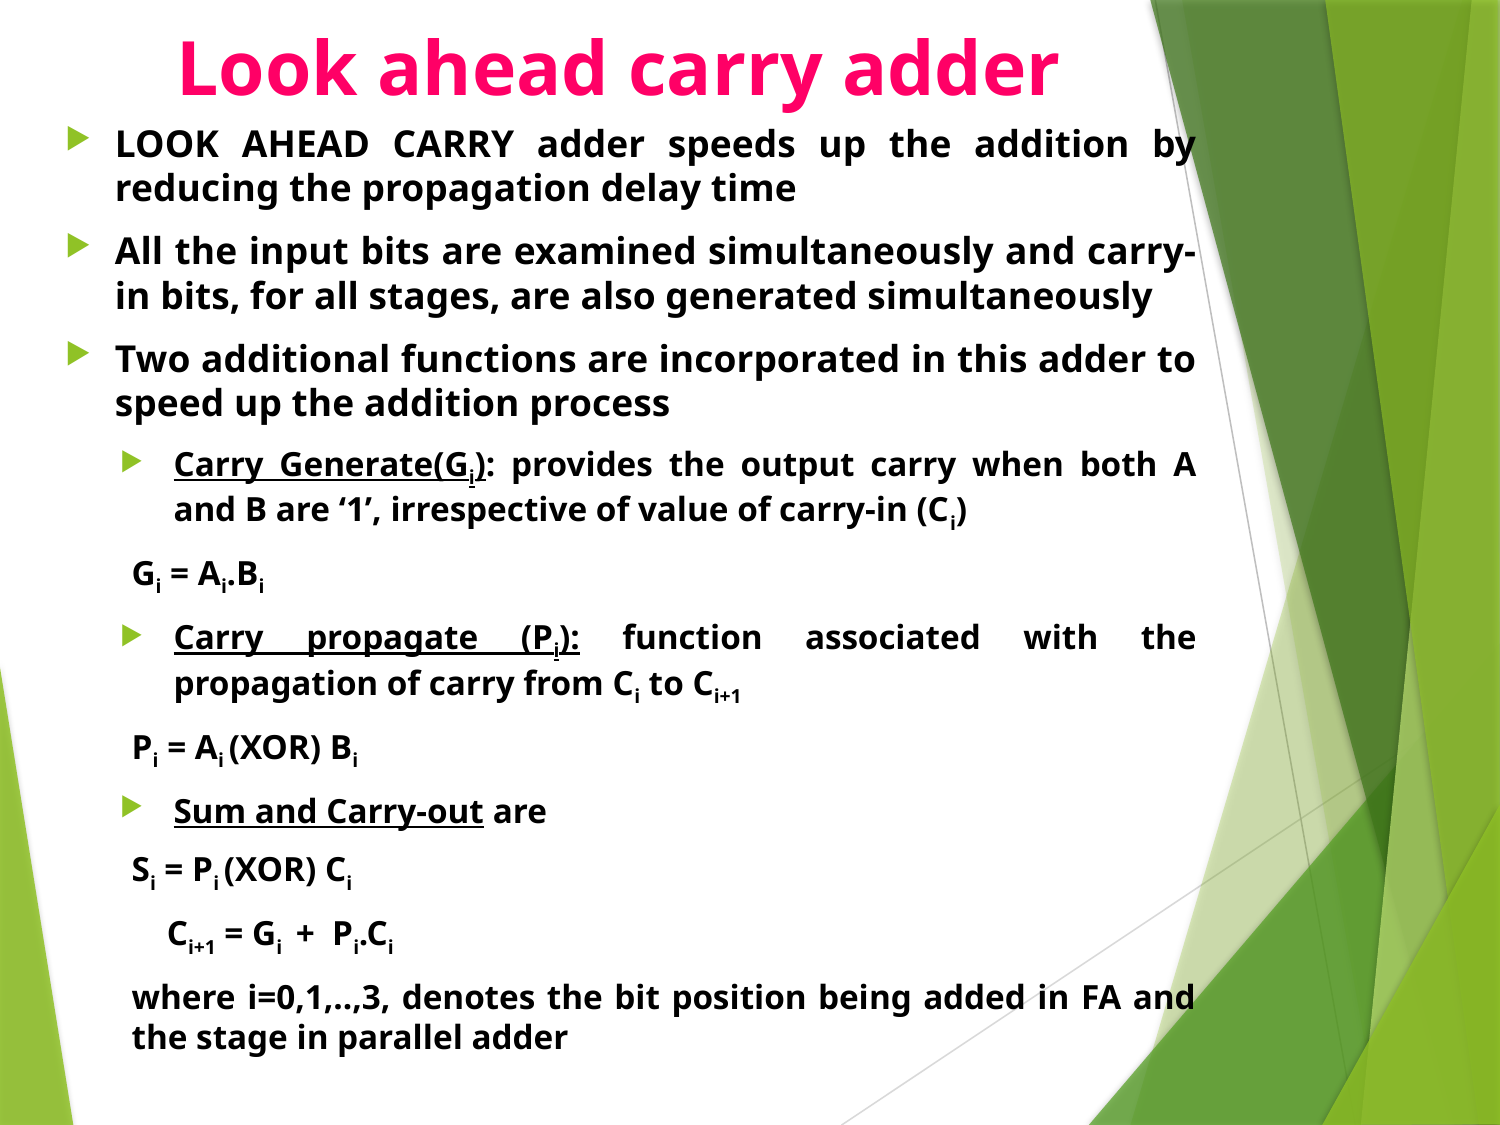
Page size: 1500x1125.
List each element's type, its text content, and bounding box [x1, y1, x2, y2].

list LOOK AHEAD CARRY adder speeds up the addition by reducing the propagation delay time All the input bits are examined simultaneously and carry-in bits, for all stages, are also generated simultaneously Two additional functions are incorporated in this adder to speed up the addition process Carry Generate(Gi): provides the output carry when both A and B are ‘1’, irrespective of value of carry-in (Ci) Gi = Ai.Bi Carry propagate (Pi): function associated with the propagation of carry from Ci to Ci+1 Pi = Ai (XOR) Bi Sum and Carry-out are Si = Pi (XOR) Ci Ci+1 = Gi + Pi.Ci where i=0,1,..,3, denotes the bit position being added in FA and the stage in parallel adder [50, 112, 1213, 1100]
title Look ahead carry adder [87, 12, 1150, 112]
